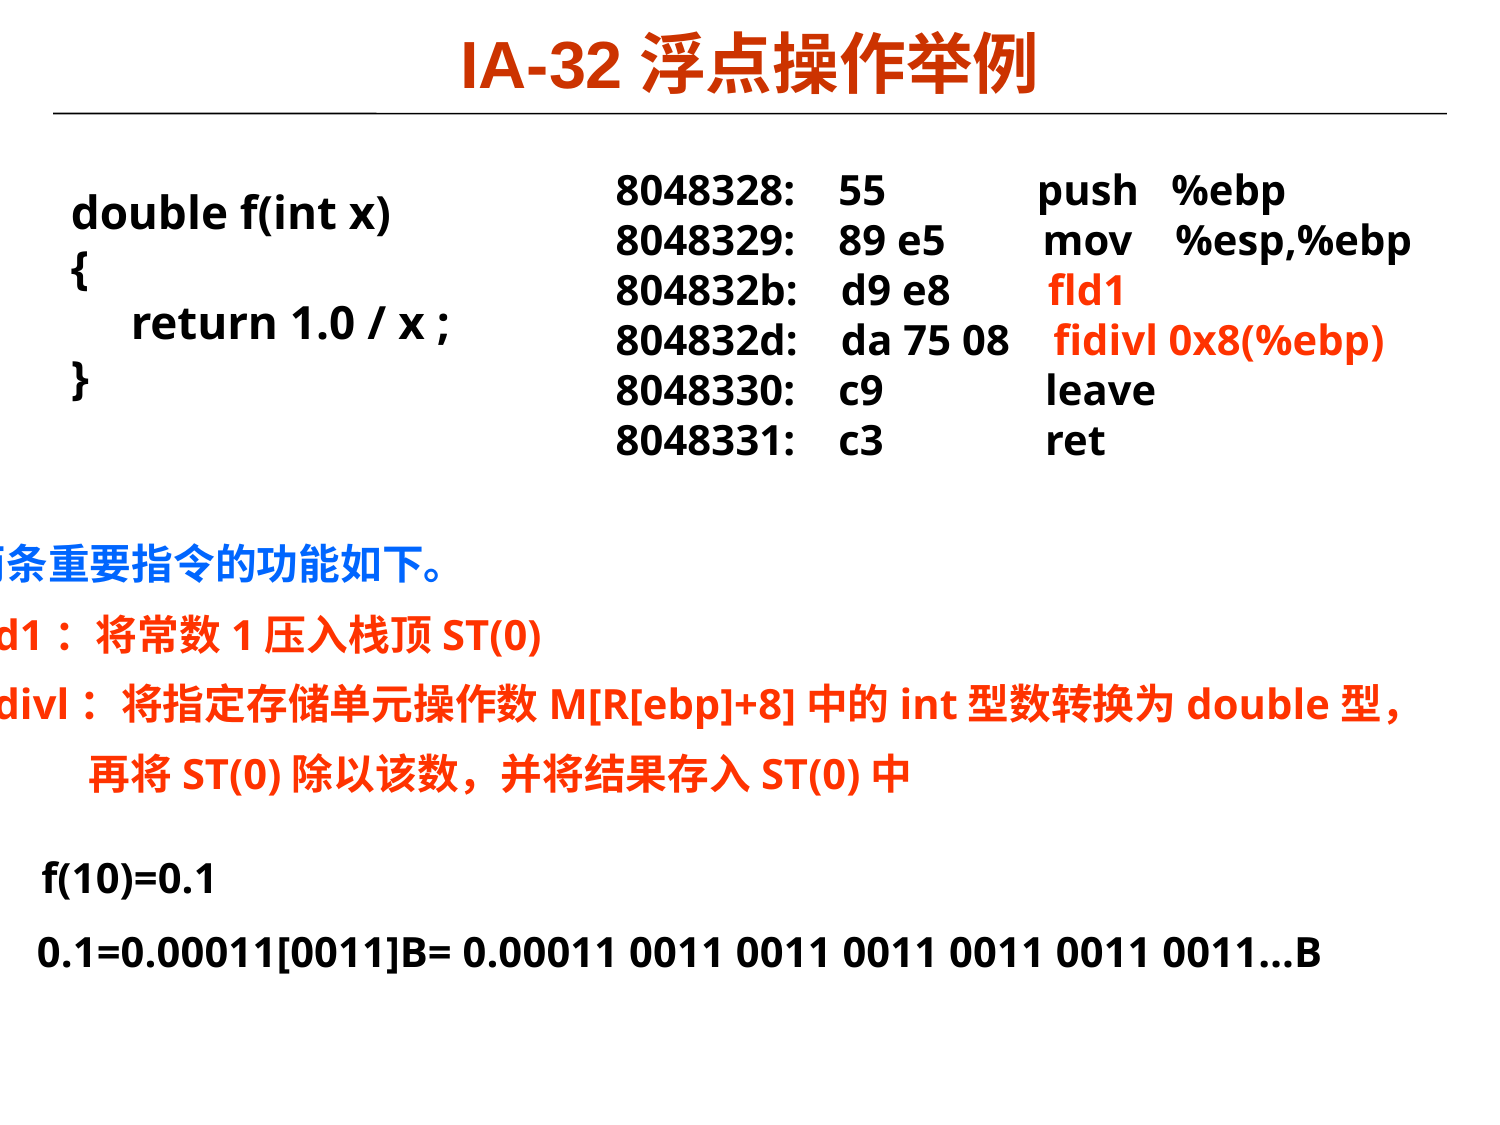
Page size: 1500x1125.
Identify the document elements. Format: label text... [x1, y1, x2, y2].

text_box 8048328: 55 push %ebp 8048329: 89 e5 mov %esp,%ebp 804832b: d9 e8 fld1 804832d: da 75 08 fidivl 0x8(%ebp) 8048330: c9 leave 8048331: c3 ret [615, 163, 1413, 464]
title IA-32浮点操作举例 [75, 16, 1425, 109]
text_box f(10)=0.1 [26, 844, 403, 909]
text_box double f(int x) { return 1.0 / x ; } [70, 183, 470, 404]
text_box 0.1=0.00011[0011]B= 0.00011 0011 0011 0011 0011 0011 0011…B [22, 918, 1496, 983]
text_box 两条重要指令的功能如下。 fld1：将常数1压入栈顶ST(0) fidivl：将指定存储单元操作数M[R[ebp]+8]中的int型数转换为double型， 再将ST(0)除以该数，并将结果存入ST(0)中 [0, 510, 1500, 806]
